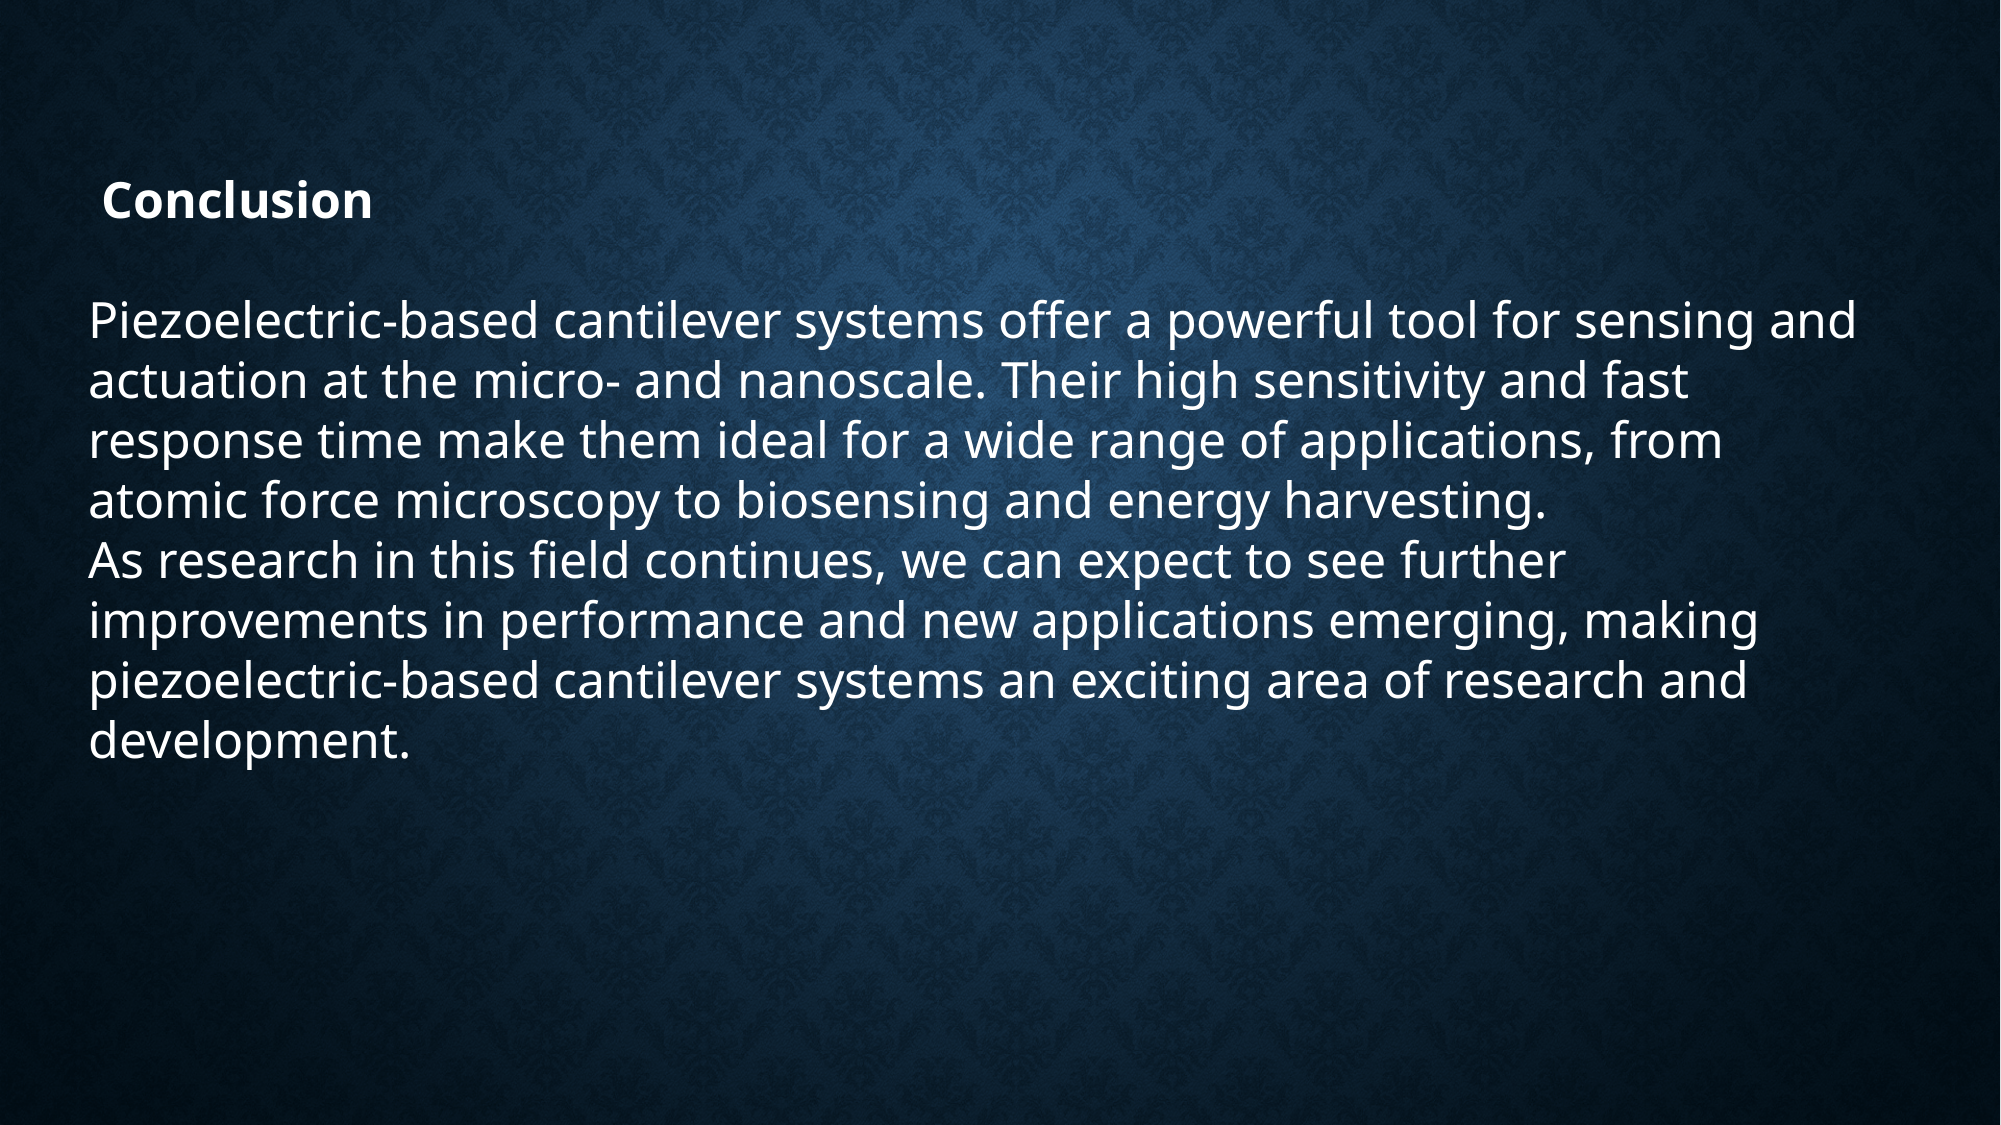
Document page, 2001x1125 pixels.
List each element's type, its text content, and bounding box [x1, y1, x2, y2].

text_box Conclusion Piezoelectric-based cantilever systems offer a powerful tool for sensing and actuation at the micro- and nanoscale. Their high sensitivity and fast response time make them ideal for a wide range of applications, from atomic force microscopy to biosensing and energy harvesting. As research in this field continues, we can expect to see further improvements in performance and new applications emerging, making piezoelectric-based cantilever systems an exciting area of research and development. [73, 161, 1879, 776]
